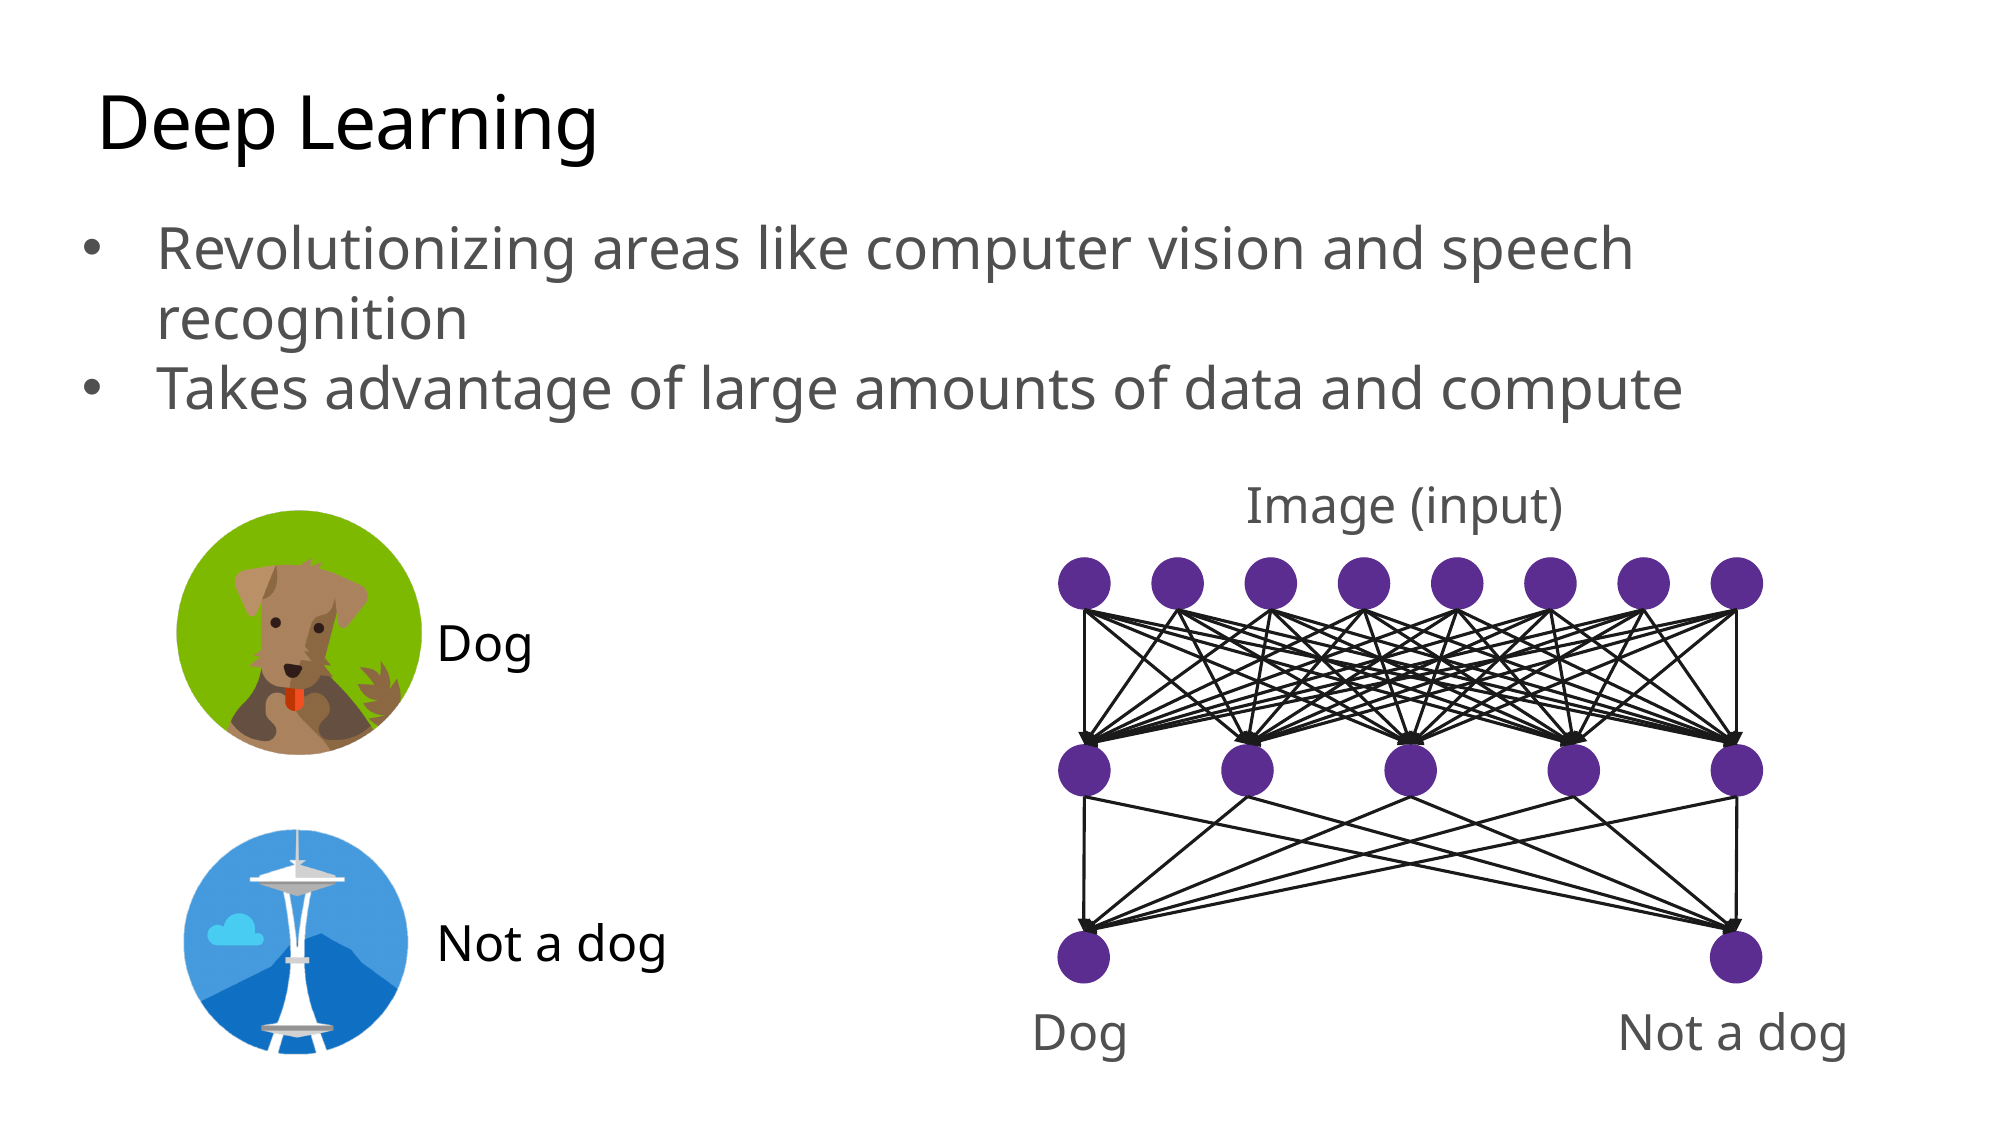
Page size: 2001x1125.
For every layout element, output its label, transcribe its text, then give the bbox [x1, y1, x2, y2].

title Deep Learning [96, 75, 1904, 166]
text_box [1709, 556, 1764, 611]
text_box Dog [438, 610, 535, 671]
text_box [1573, 609, 1736, 745]
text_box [1084, 609, 1247, 745]
text_box [1546, 745, 1601, 796]
text_box [1337, 559, 1392, 609]
text_box Not a dog [1587, 983, 1880, 1086]
text_box [1523, 559, 1578, 609]
text_box [1616, 556, 1671, 609]
text_box [1430, 559, 1485, 609]
text_box [1057, 556, 1112, 611]
text_box Dog [1001, 983, 1160, 1086]
text_box [1150, 556, 1205, 609]
text_box Not a dog [449, 911, 669, 972]
text_box [1057, 743, 1112, 798]
text_box [1056, 930, 1111, 983]
text_box [1709, 930, 1764, 983]
text_box [1243, 559, 1298, 609]
text_box [1383, 745, 1438, 796]
text_box [1709, 743, 1764, 798]
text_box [1083, 796, 1735, 932]
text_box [1410, 609, 1573, 745]
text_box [1247, 609, 1410, 745]
picture [143, 791, 449, 1093]
text_box [1220, 745, 1275, 796]
picture [160, 494, 438, 772]
text_box Image (input) [1216, 456, 1607, 559]
